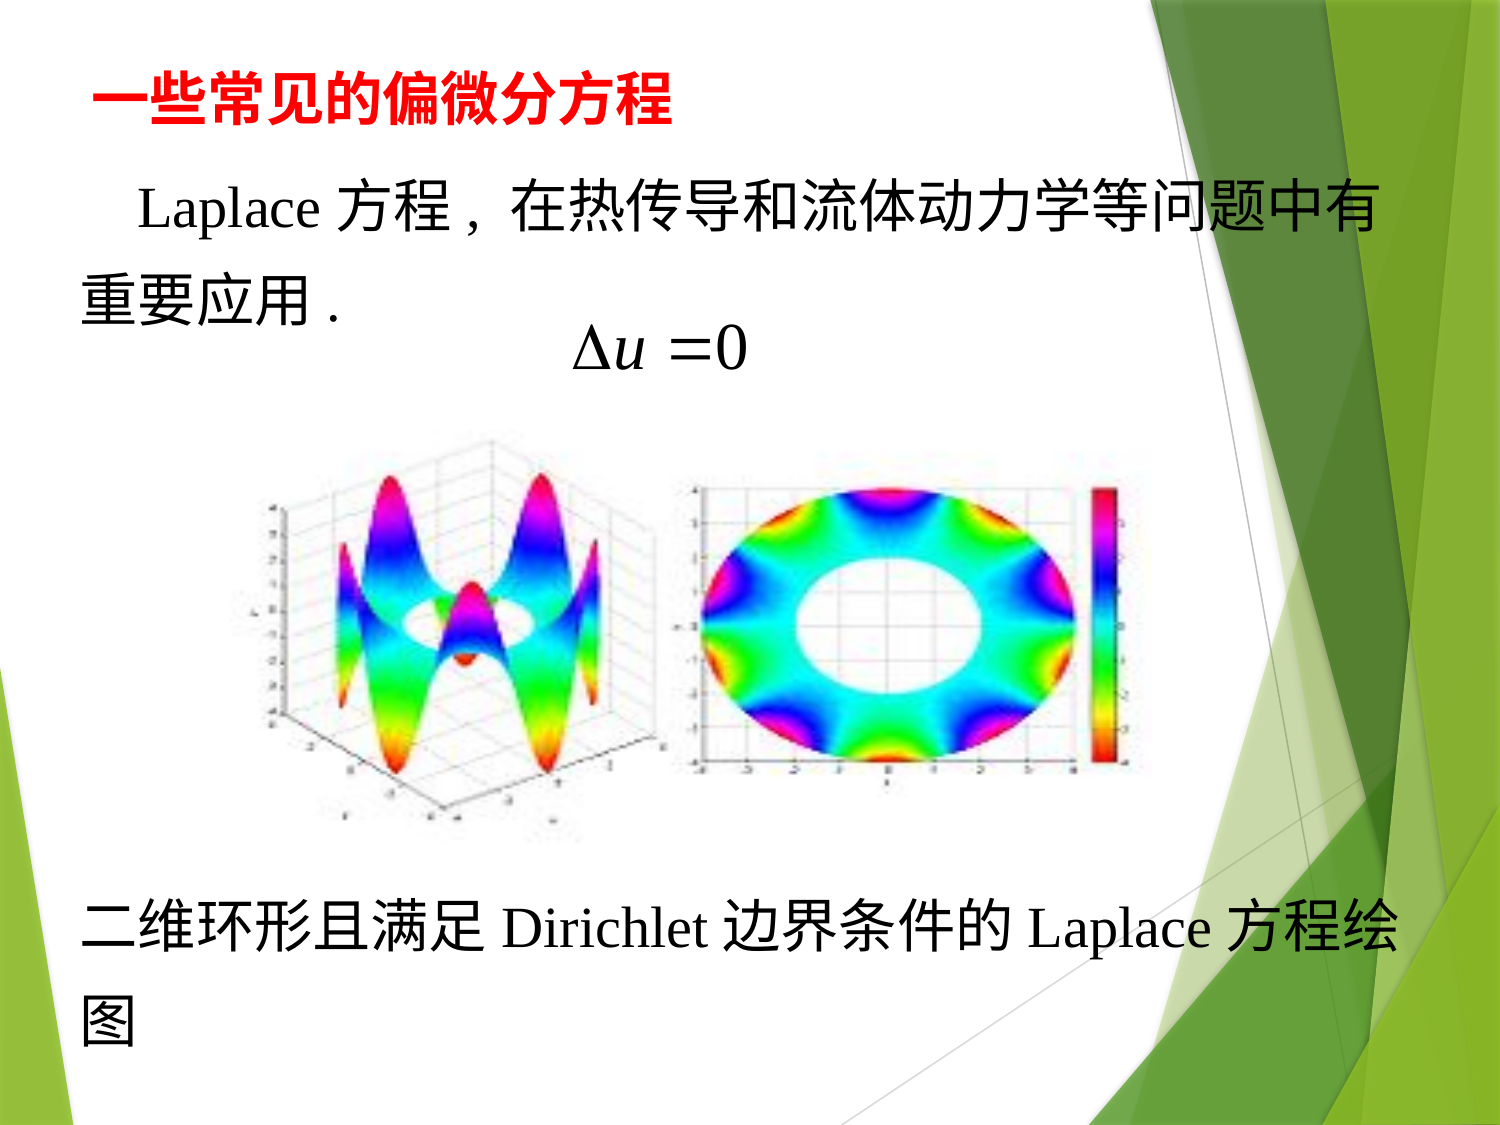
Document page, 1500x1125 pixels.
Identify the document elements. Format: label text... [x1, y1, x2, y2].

text_box 二维环形且满足Dirichlet边界条件的Laplace方程绘图 [64, 857, 1459, 1062]
picture [229, 408, 1153, 859]
text_box Laplace方程, 在热传导和流体动力学等问题中有重要应用. [64, 137, 1412, 341]
text_box 一些常见的偏微分方程 [76, 54, 963, 137]
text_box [560, 307, 763, 398]
